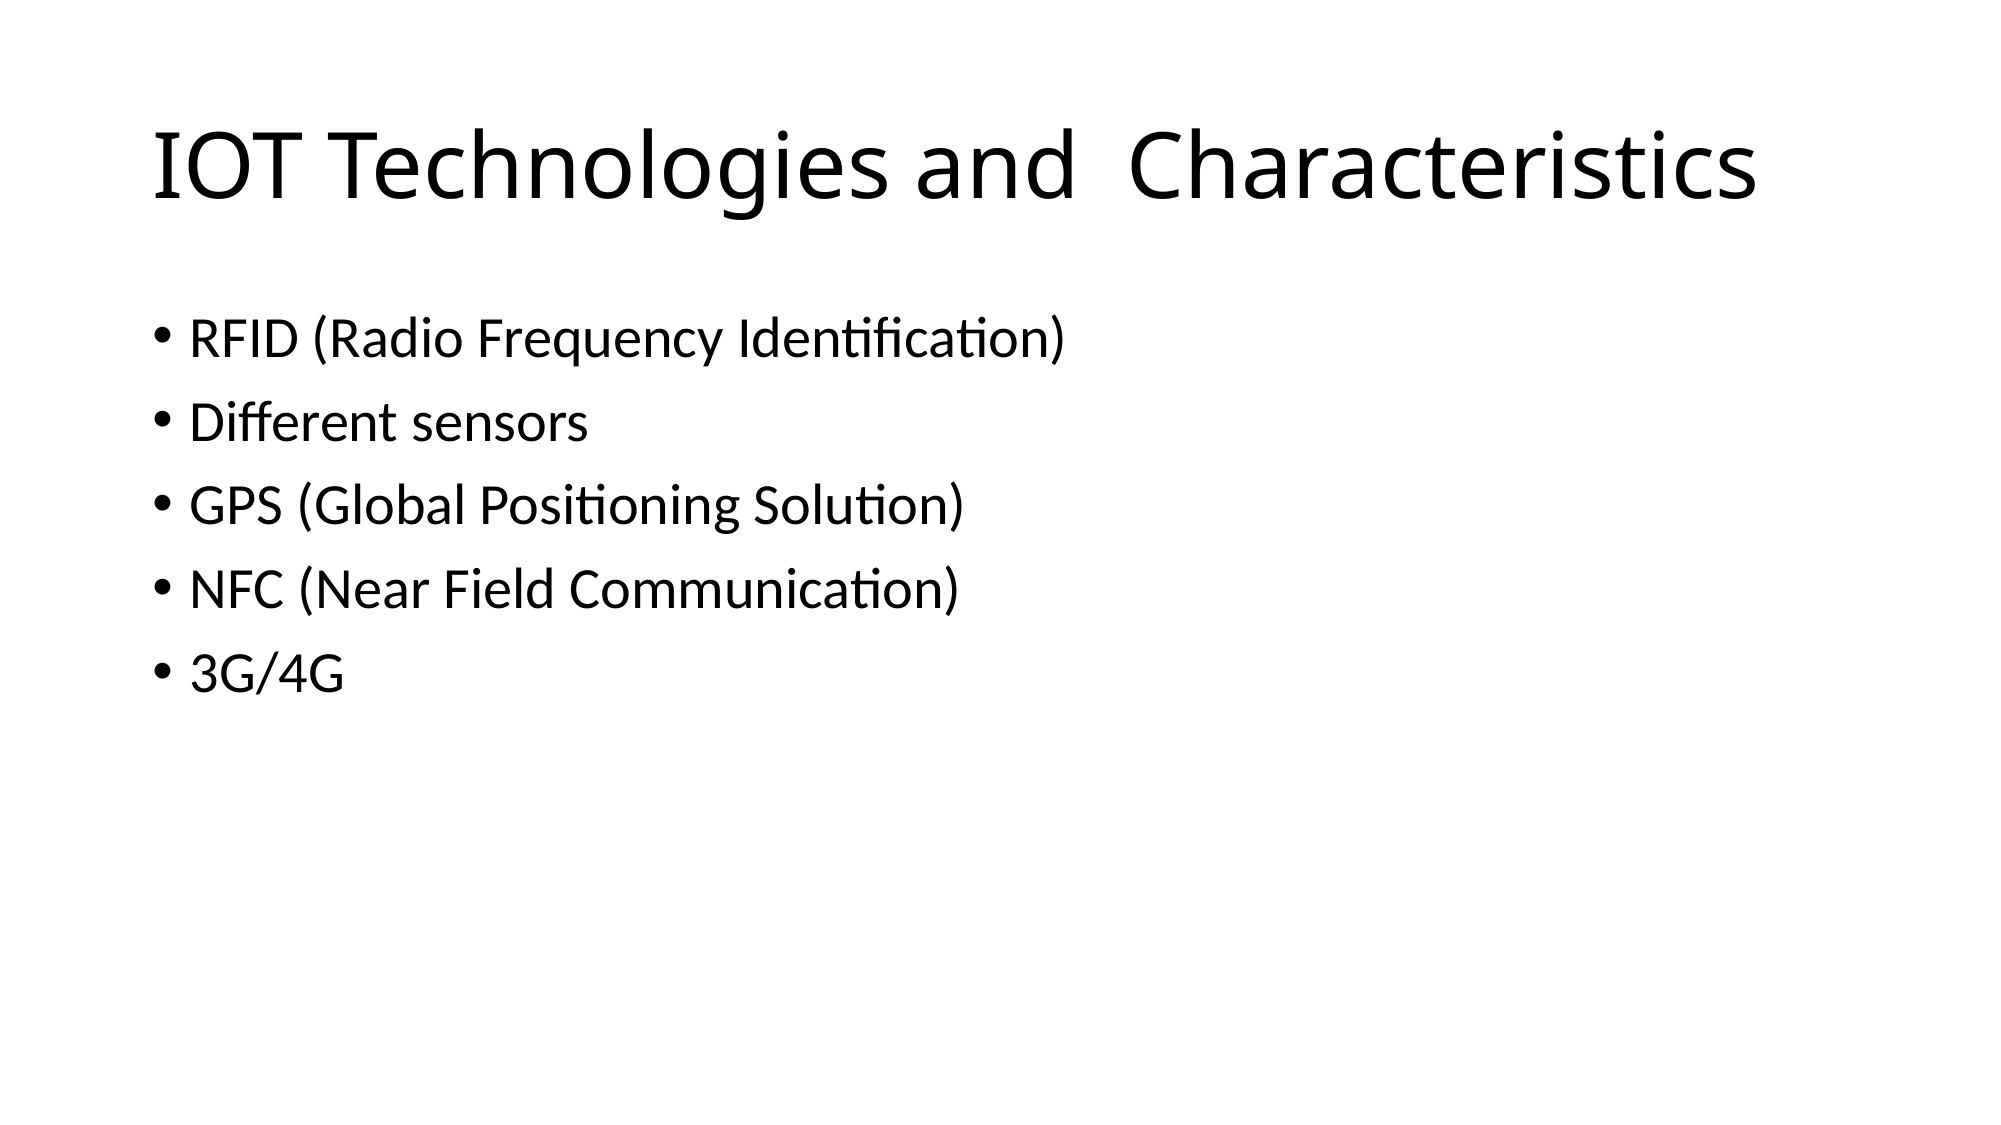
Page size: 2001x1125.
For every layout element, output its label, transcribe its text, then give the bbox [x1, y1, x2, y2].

title IOT Technologies and Characteristics [137, 59, 1863, 278]
list RFID (Radio Frequency Identification) Different sensors GPS (Global Positioning Solution) NFC (Near Field Communication) 3G/4G [137, 299, 1863, 1014]
